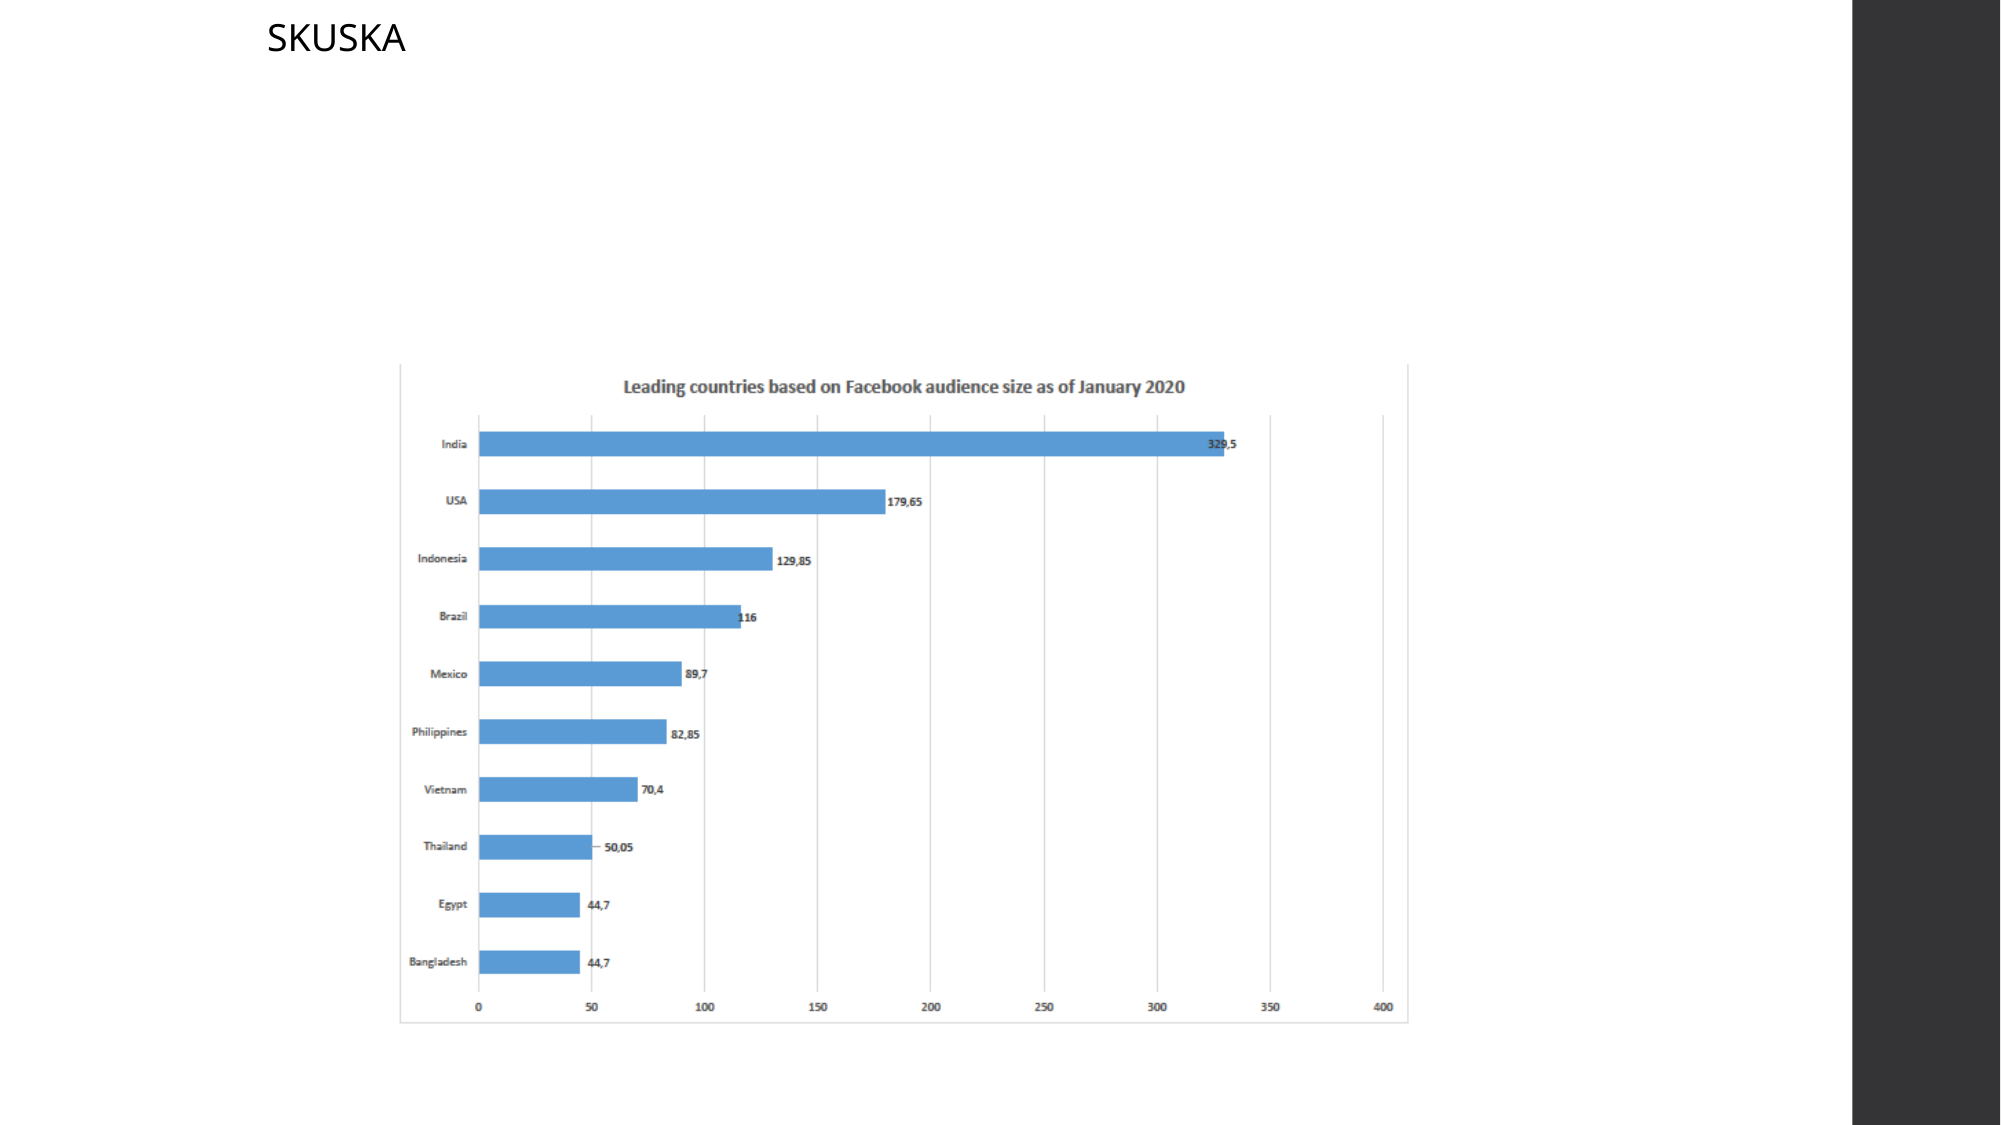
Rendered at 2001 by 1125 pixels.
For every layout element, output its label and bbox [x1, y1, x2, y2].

text_box [331, 289, 1490, 1109]
